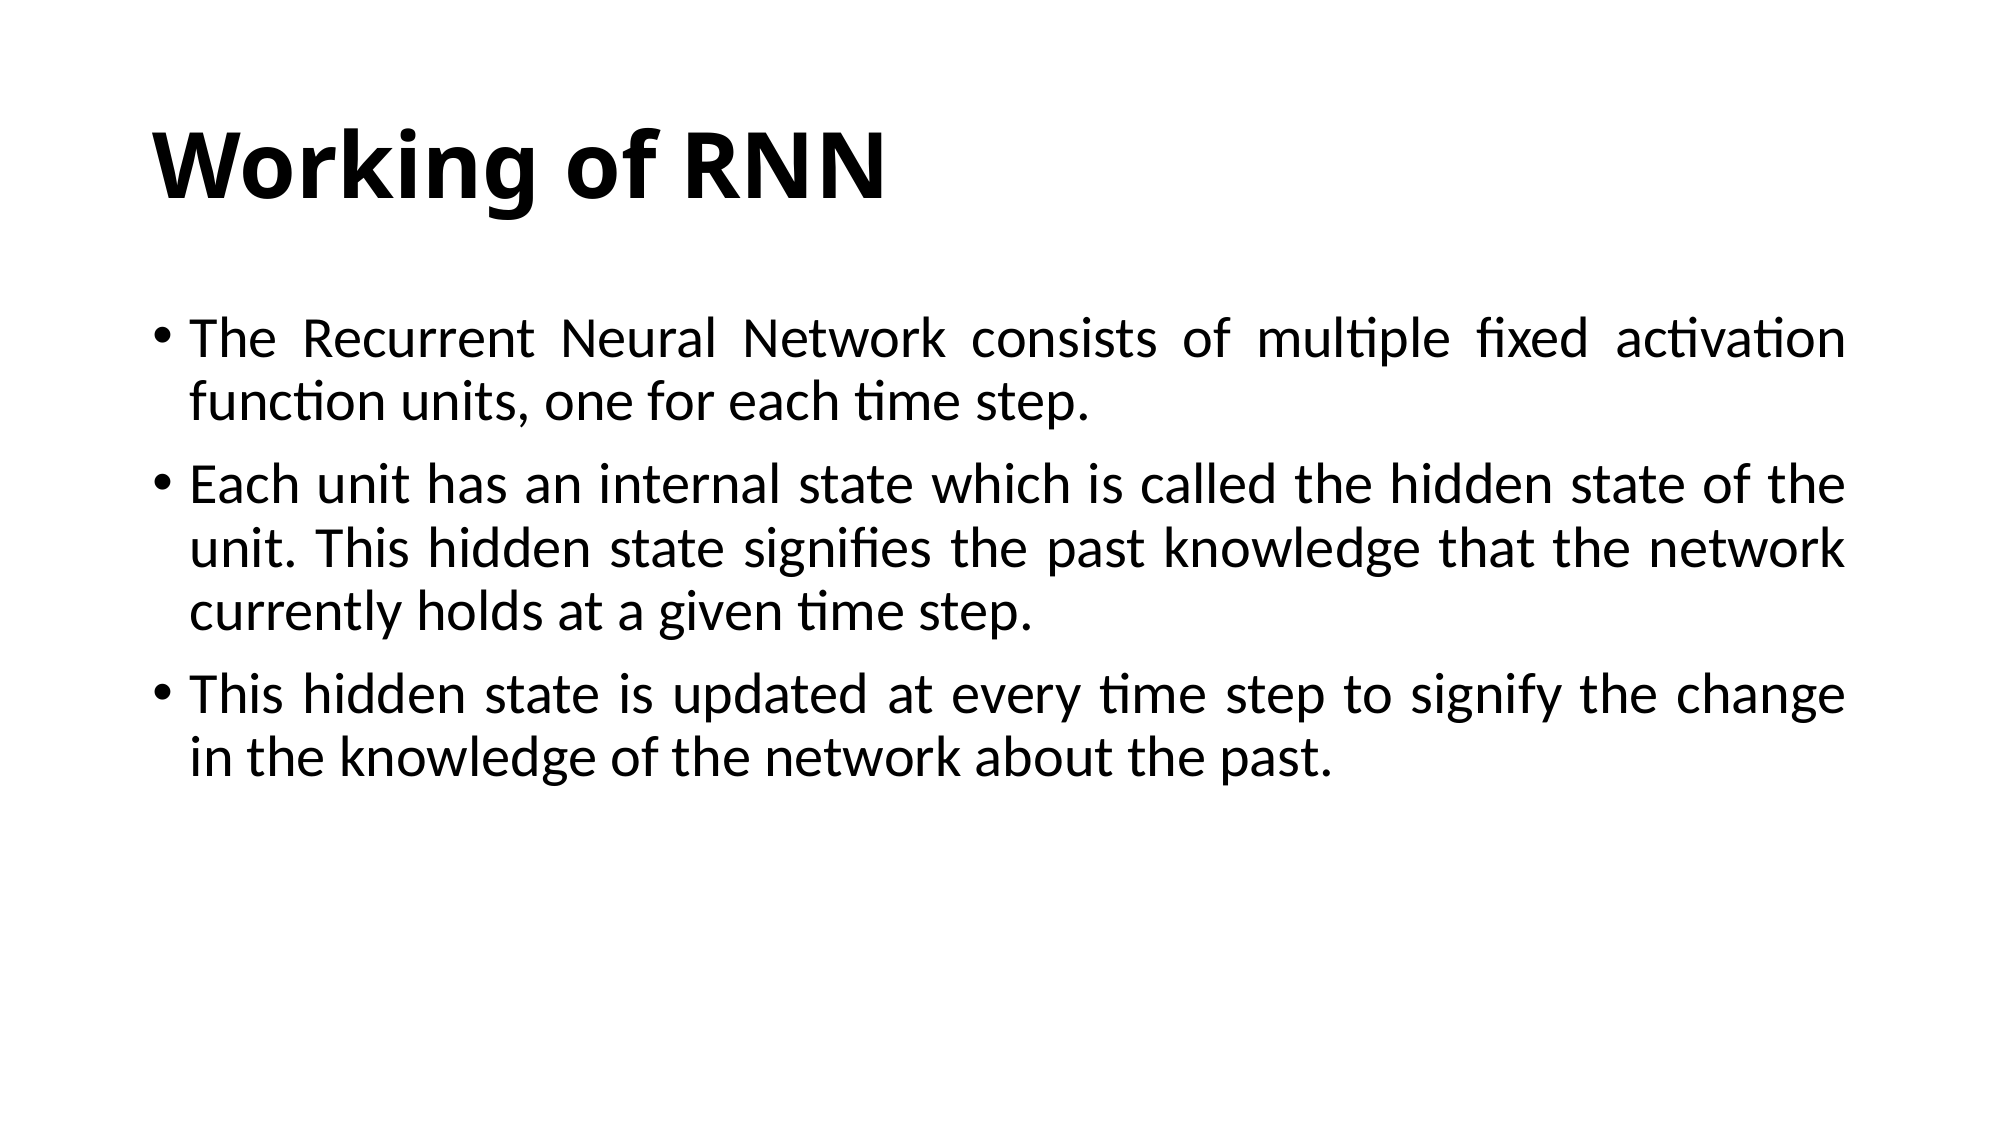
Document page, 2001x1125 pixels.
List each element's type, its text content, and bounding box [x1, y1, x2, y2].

list The Recurrent Neural Network consists of multiple fixed activation function units, one for each time step. Each unit has an internal state which is called the hidden state of the unit. This hidden state signifies the past knowledge that the network currently holds at a given time step. This hidden state is updated at every time step to signify the change in the knowledge of the network about the past. [137, 299, 1863, 1014]
title Working of RNN [137, 59, 1863, 278]
